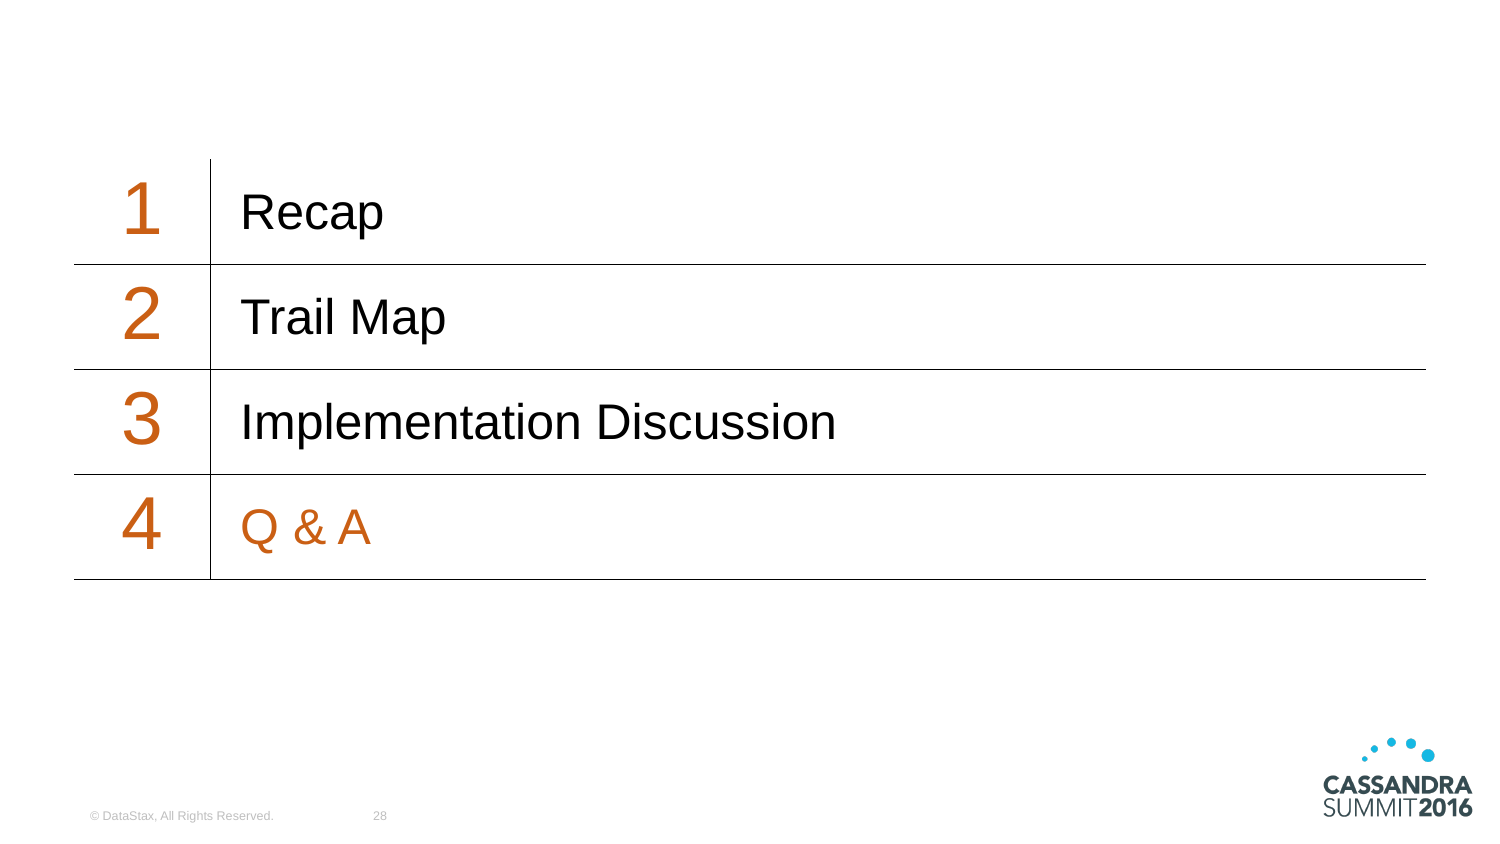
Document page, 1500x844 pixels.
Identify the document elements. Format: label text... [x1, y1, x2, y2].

table_cell Q & A [211, 475, 1426, 579]
table_cell Trail Map [211, 265, 1426, 369]
table_header 1 [74, 159, 210, 264]
table_cell Implementation Discussion [211, 370, 1426, 474]
table_cell 2 [74, 265, 210, 369]
table_cell 3 [74, 370, 210, 474]
slide_number 28 [346, 793, 414, 839]
table_cell 4 [74, 475, 210, 579]
picture [1320, 734, 1475, 819]
footer © DataStax, All Rights Reserved. [75, 793, 337, 839]
table_header Recap [211, 159, 1426, 264]
